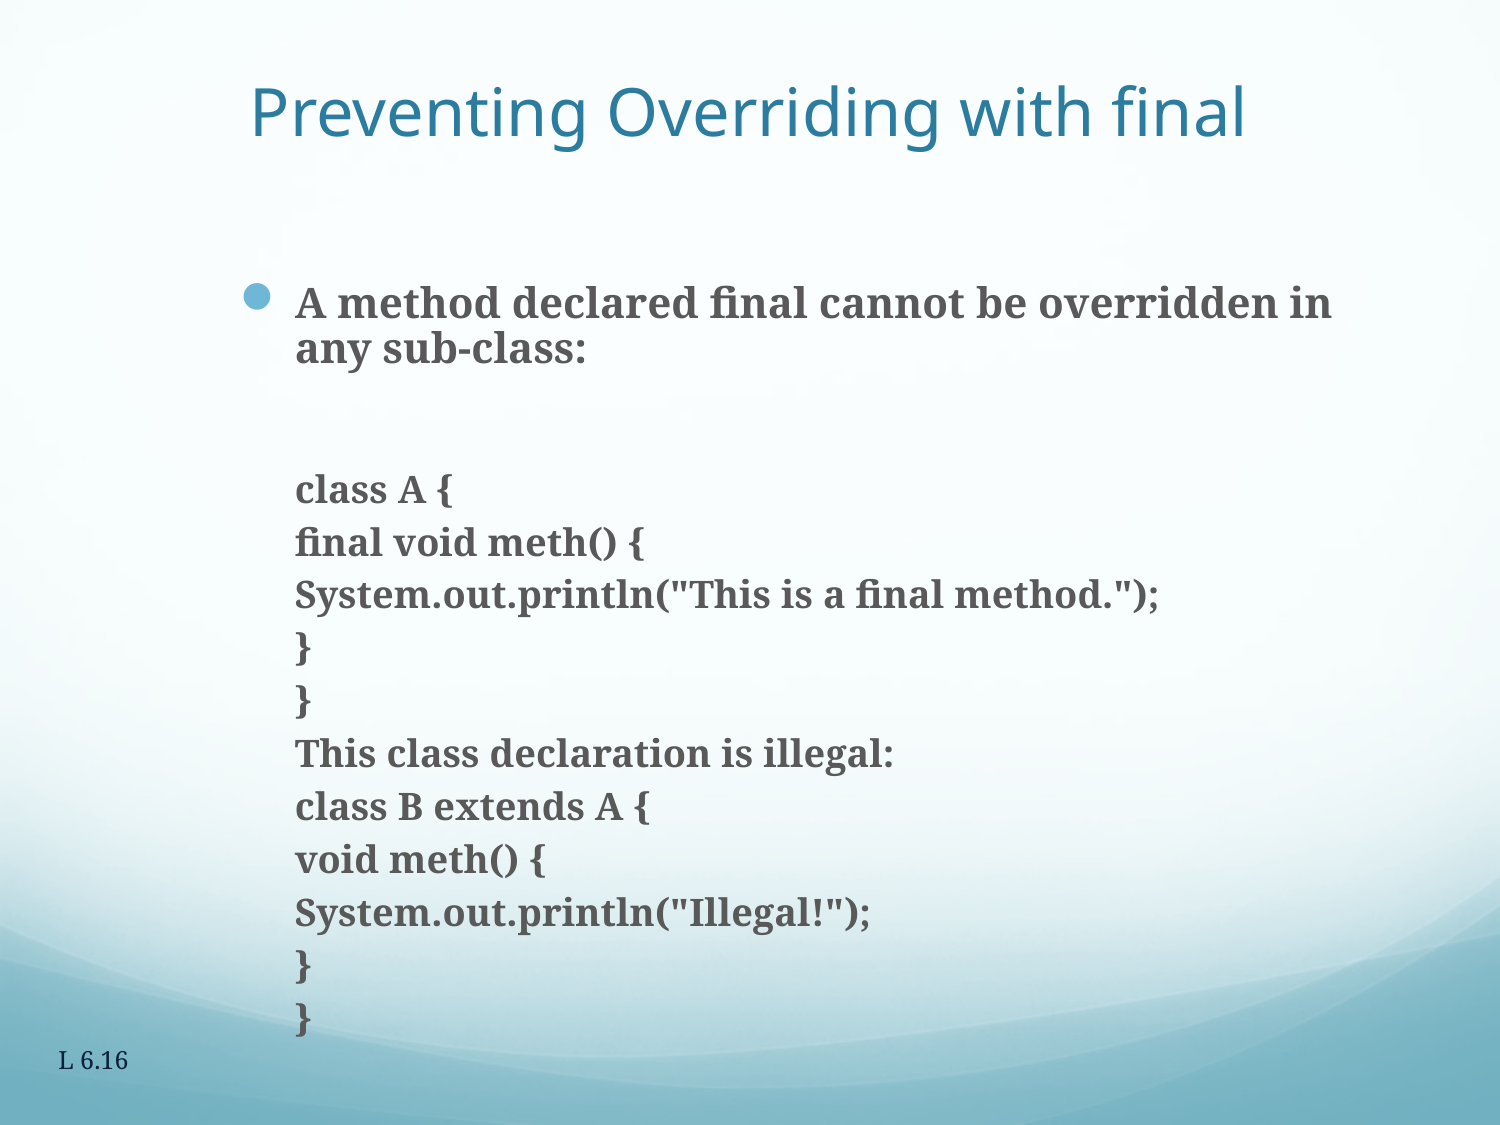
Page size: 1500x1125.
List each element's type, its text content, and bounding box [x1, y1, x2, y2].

title Preventing Overriding with final [90, 17, 1410, 237]
footer L 6.16 [43, 1029, 838, 1090]
list A method declared final cannot be overridden in any sub-class: class A { final void meth() { System.out.println("This is a final method."); } } This class declaration is illegal: class B extends A { void meth() { System.out.println("Illegal!"); } } [224, 275, 1425, 1050]
